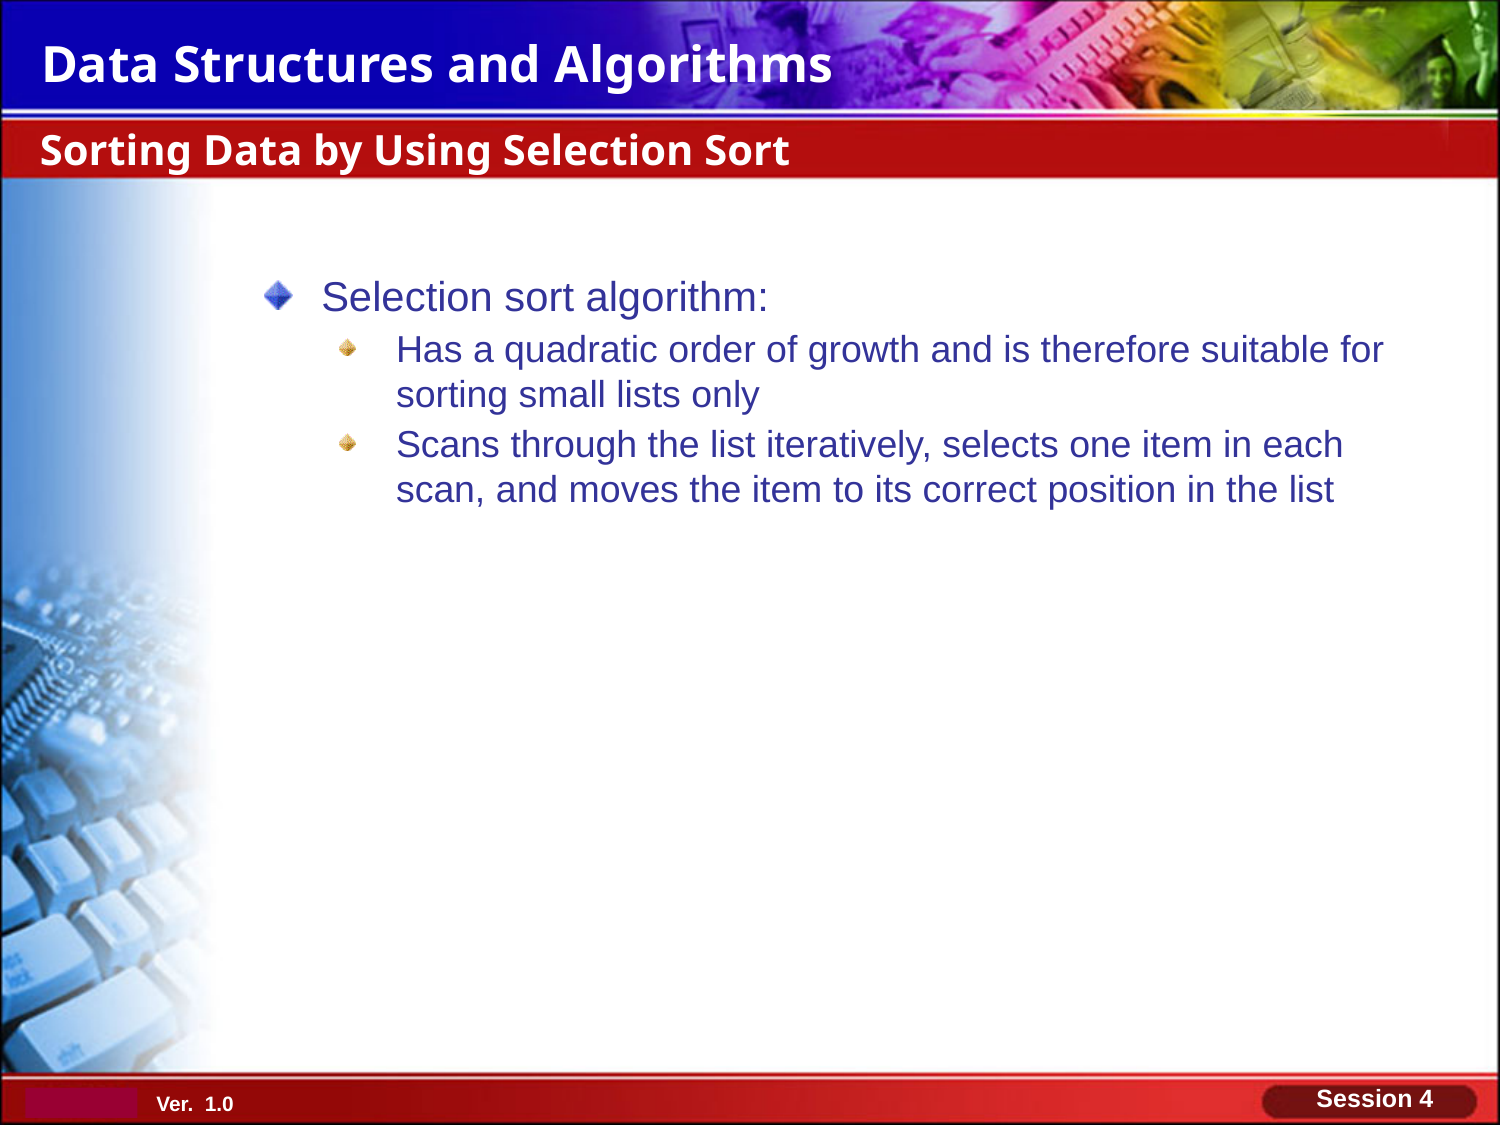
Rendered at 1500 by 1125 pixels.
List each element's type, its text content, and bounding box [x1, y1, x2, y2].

text_box Selection sort algorithm: Has a quadratic order of growth and is therefore suitable for sorting small lists only Scans through the list iteratively, selects one item in each scan, and moves the item to its correct position in the list [250, 262, 1451, 1012]
text_box [24, 1086, 139, 1119]
picture [0, 0, 1500, 1125]
text_box Sorting Data by Using Selection Sort [25, 116, 1151, 182]
